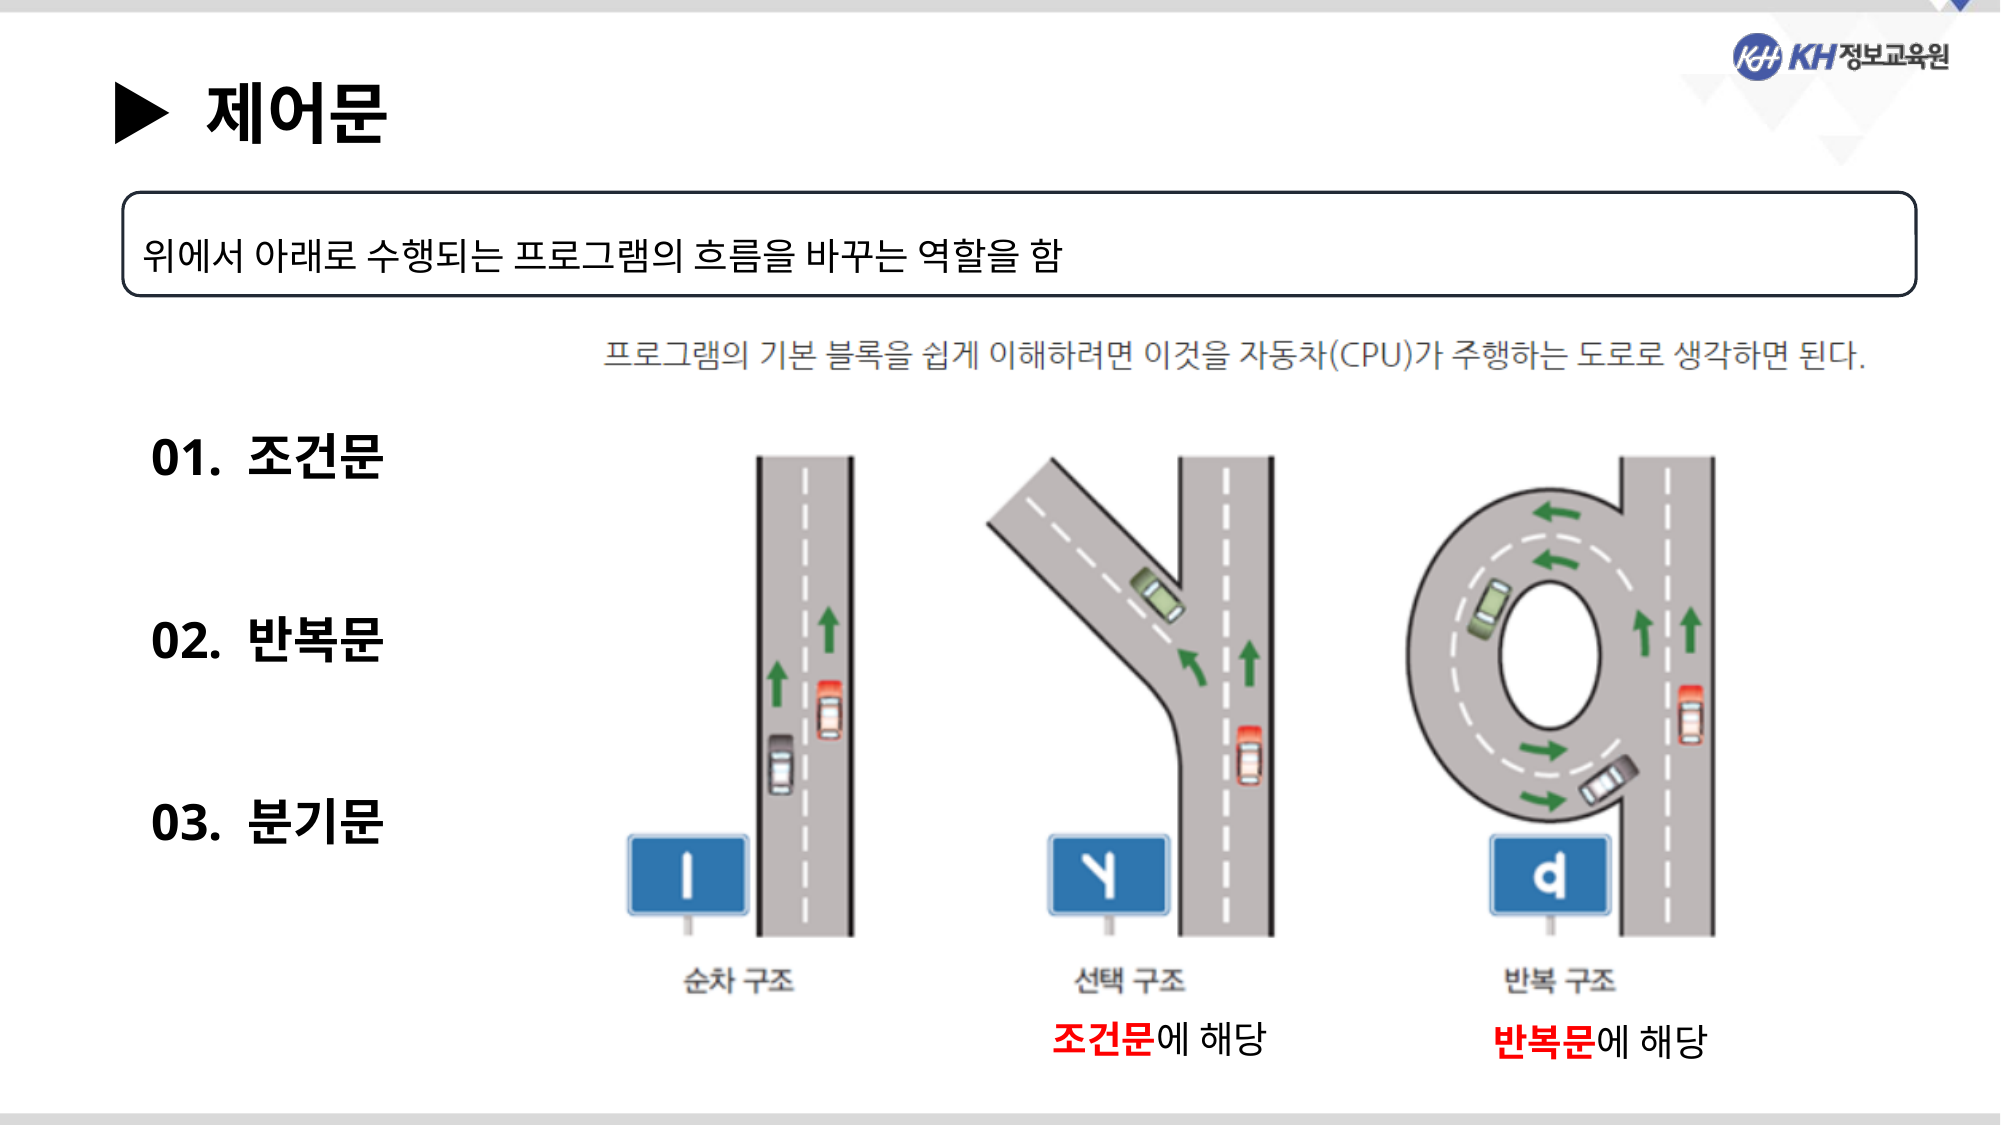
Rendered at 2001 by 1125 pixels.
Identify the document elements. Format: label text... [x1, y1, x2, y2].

text_box 반복문에 해당 [1478, 1021, 1750, 1072]
text_box 01. 조건문 [136, 418, 408, 494]
text_box 02. 반복문 [136, 600, 408, 676]
text_box 조건문에 해당 [1037, 1021, 1309, 1069]
text_box 위에서 아래로 수행되는 프로그램의 흐름을 바꾸는 역할을 함 [122, 192, 1917, 296]
picture [0, 0, 2001, 1113]
text_box 03. 분기문 [136, 782, 408, 858]
text_box ▶ 제어문 [92, 63, 1983, 159]
